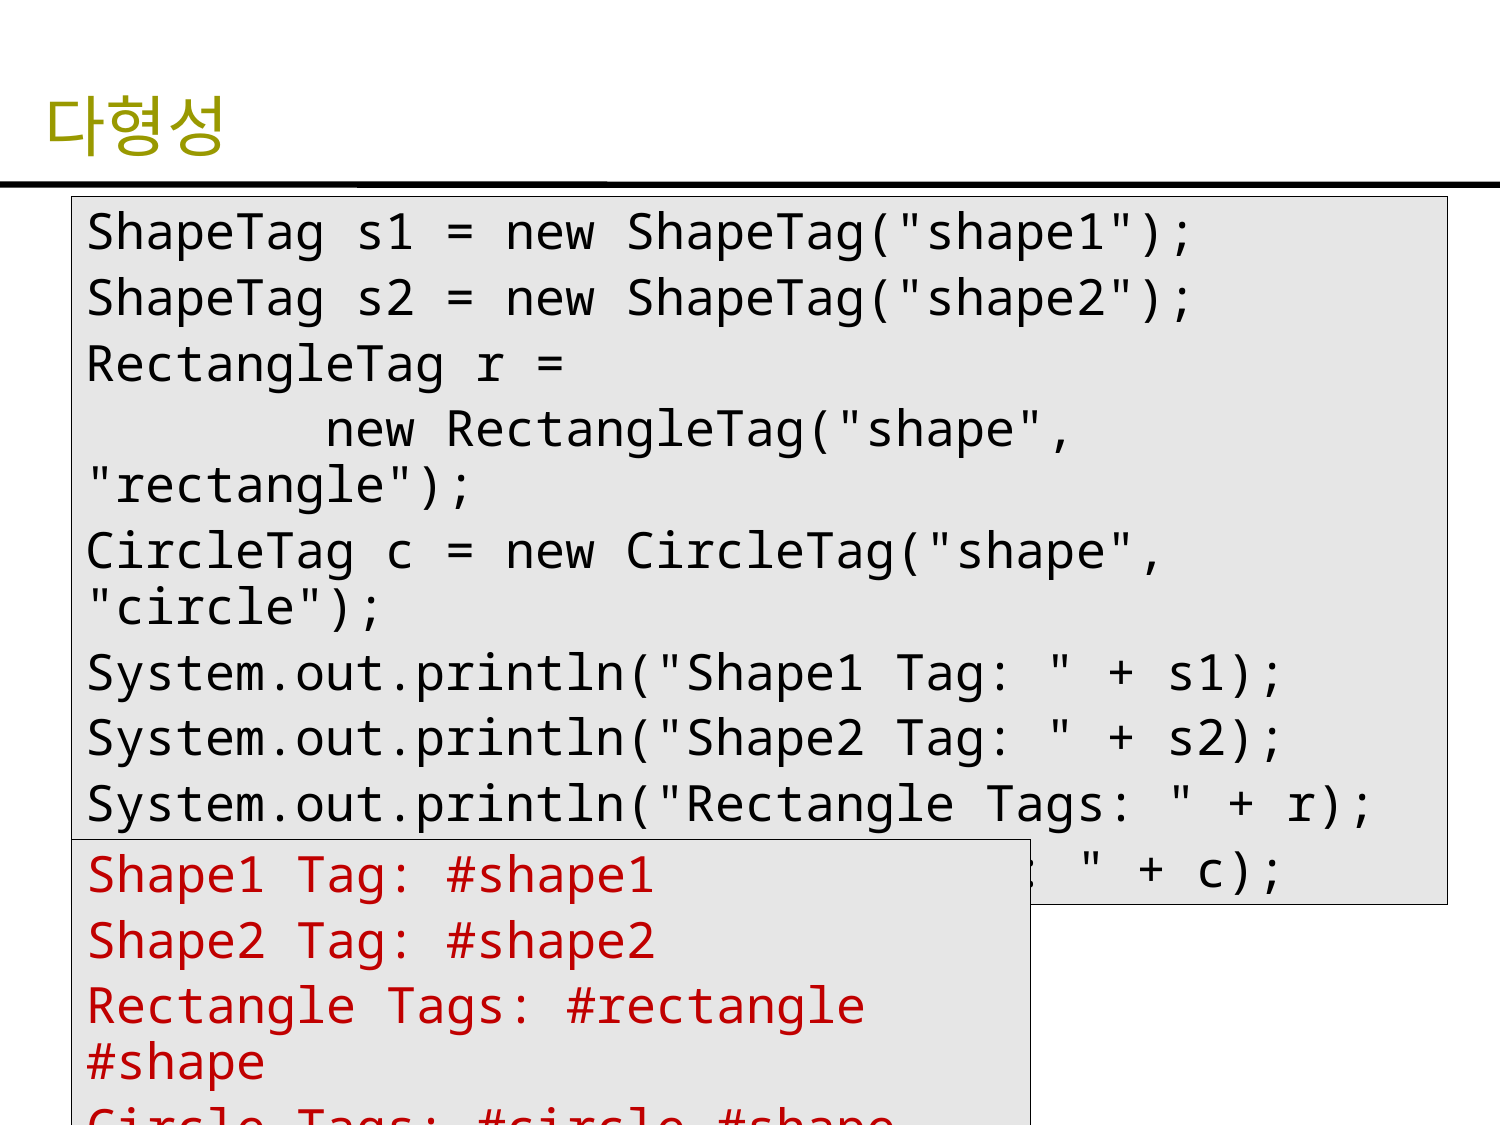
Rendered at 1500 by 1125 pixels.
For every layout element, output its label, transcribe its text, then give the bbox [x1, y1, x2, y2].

text_box Shape1 Tag: #shape1 Shape2 Tag: #shape2 Rectangle Tags: #rectangle #shape Circle Tags: #circle #shape [71, 839, 1031, 1125]
text_box ShapeTag s1 = new ShapeTag("shape1"); ShapeTag s2 = new ShapeTag("shape2"); RectangleTag r = new RectangleTag("shape", "rectangle"); CircleTag c = new CircleTag("shape", "circle"); System.out.println("Shape1 Tag: " + s1); System.out.println("Shape2 Tag: " + s2); System.out.println("Rectangle Tags: " + r); System.out.println("Circle Tags: " + c); [70, 196, 1447, 905]
title 다형성 [29, 45, 1471, 173]
